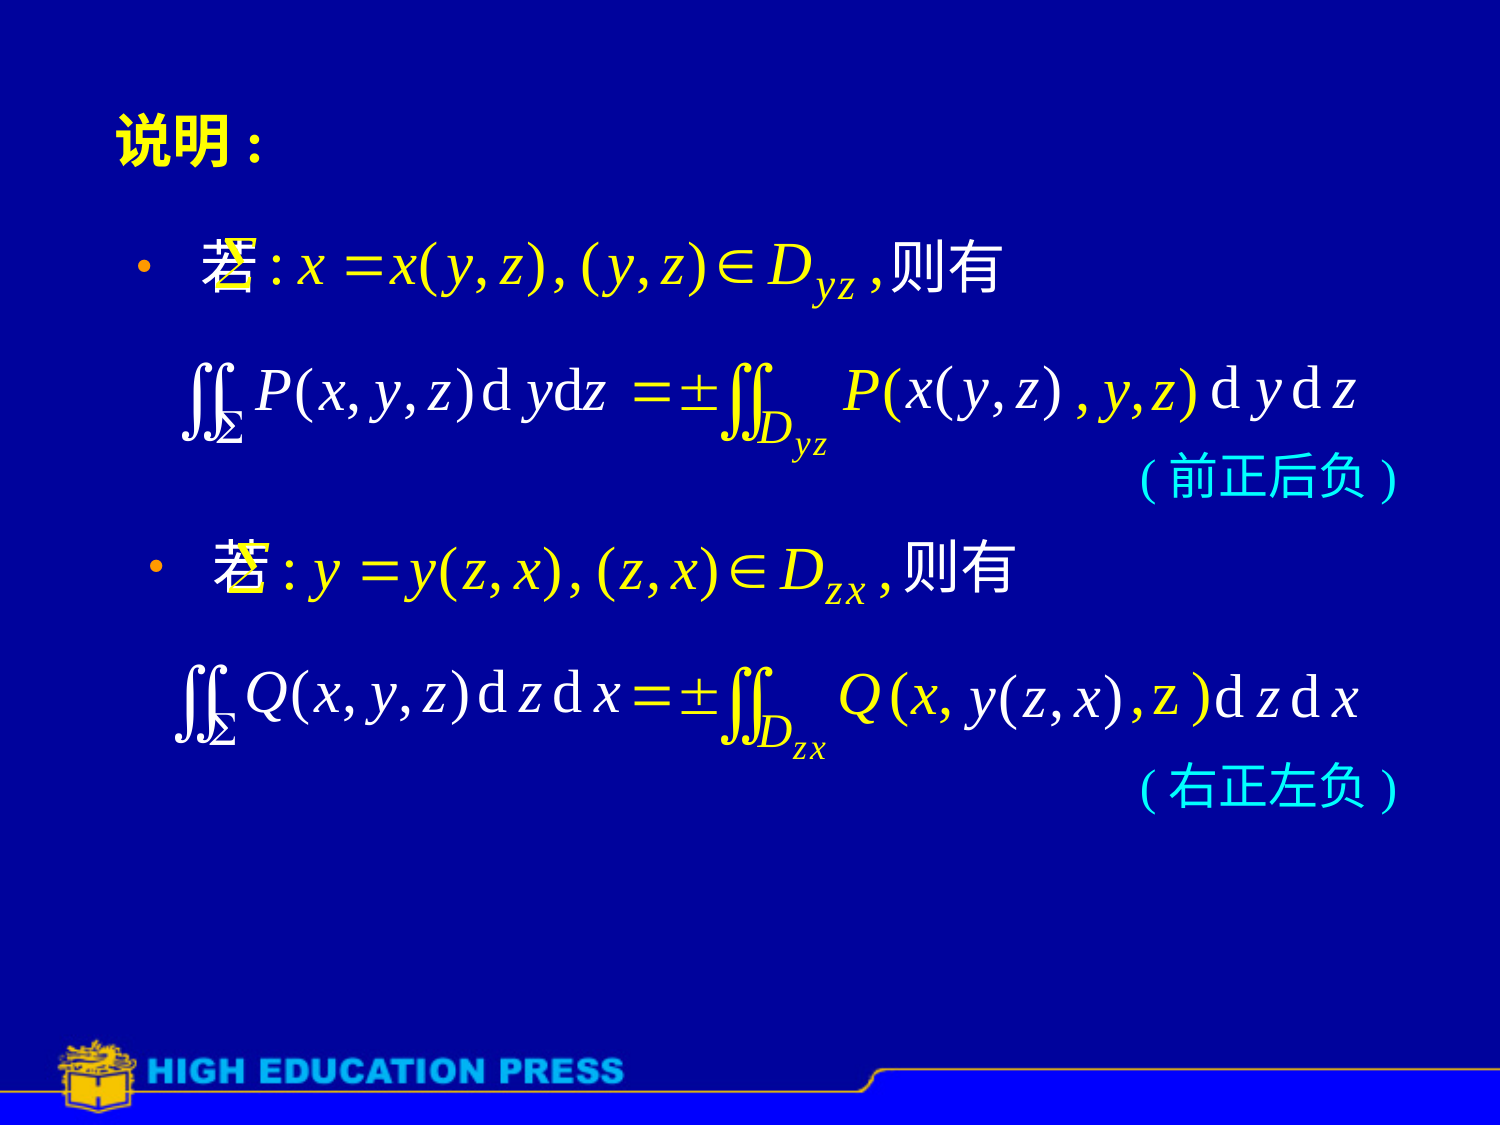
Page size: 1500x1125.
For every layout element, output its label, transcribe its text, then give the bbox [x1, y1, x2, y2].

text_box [162, 649, 626, 761]
text_box 则有 [874, 222, 1088, 308]
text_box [169, 347, 612, 458]
text_box 说明: [99, 88, 313, 189]
text_box (右正左负) [1125, 747, 1450, 822]
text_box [899, 359, 1065, 427]
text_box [212, 231, 886, 316]
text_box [624, 347, 1201, 469]
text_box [1212, 667, 1363, 723]
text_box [224, 536, 896, 621]
text_box (前正后负) [1124, 437, 1438, 512]
picture [0, 0, 1500, 1125]
text_box • 若 [112, 522, 288, 608]
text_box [960, 667, 1126, 736]
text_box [624, 651, 1213, 773]
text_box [1208, 359, 1363, 427]
text_box 则有 [887, 522, 1050, 608]
text_box • 若 [87, 222, 313, 308]
